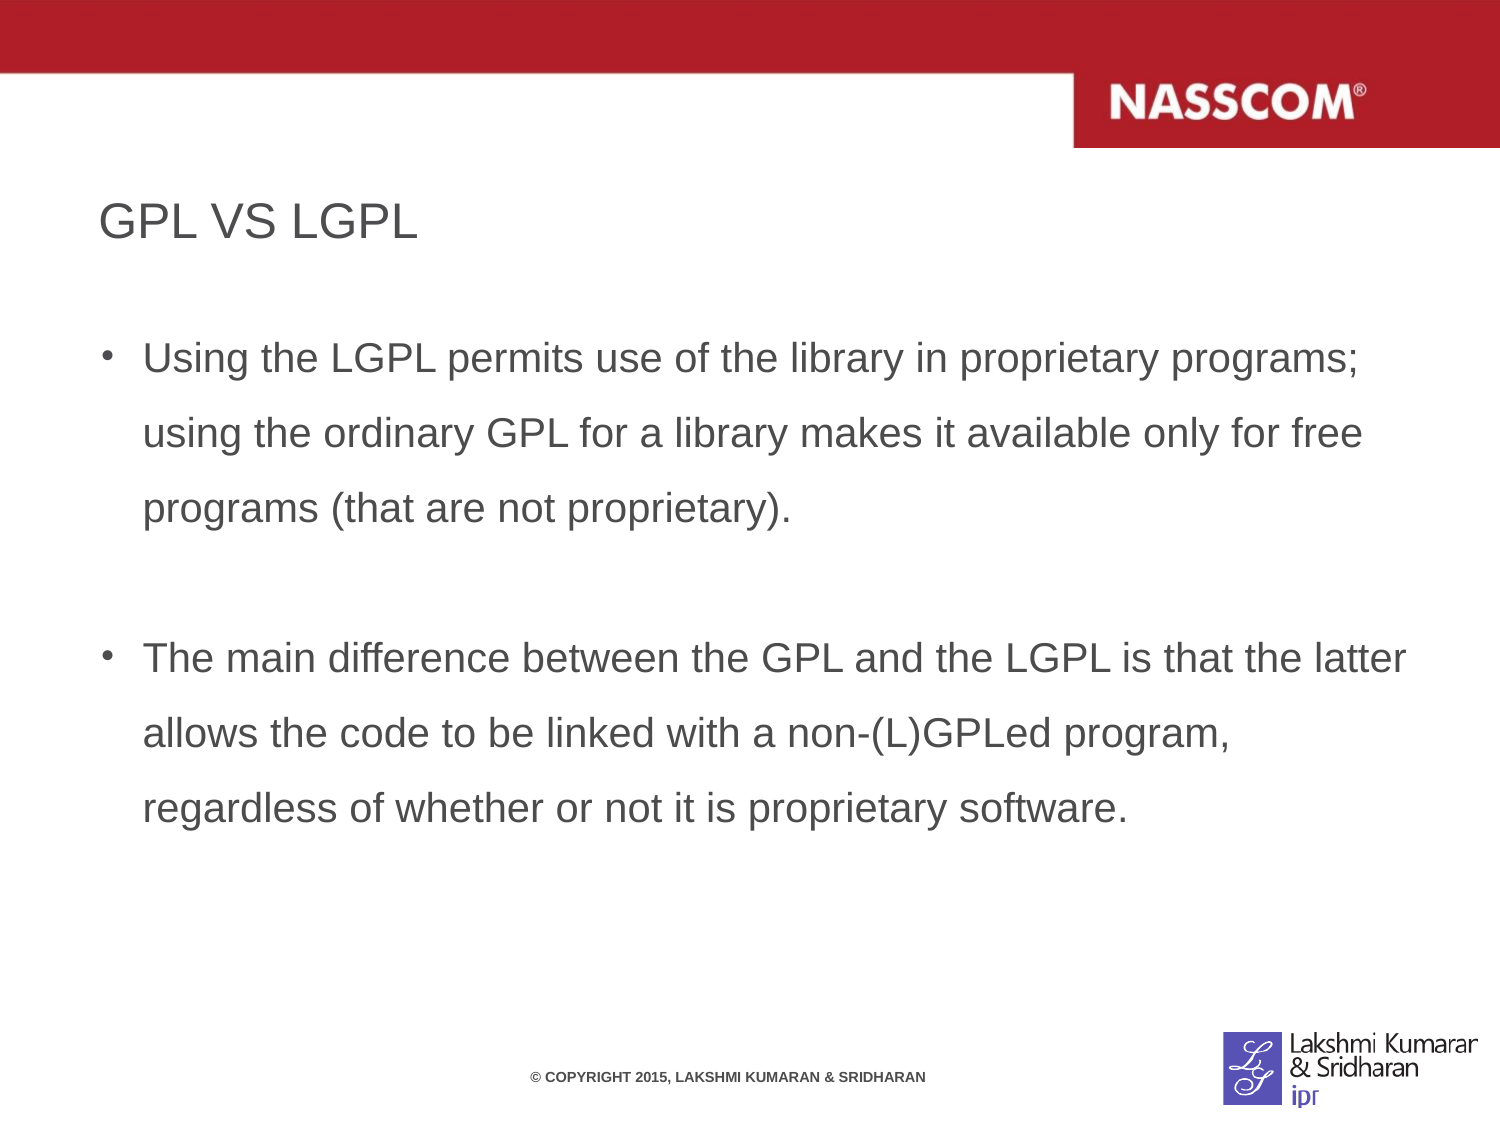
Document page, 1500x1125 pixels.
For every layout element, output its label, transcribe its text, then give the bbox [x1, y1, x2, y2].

picture [0, 0, 1500, 148]
title GPL VS LGPL [83, 162, 1199, 276]
list Using the LGPL permits use of the library in proprietary programs; using the ordinary GPL for a library makes it available only for free programs (that are not proprietary). The main difference between the GPL and the LGPL is that the latter allows the code to be linked with a non-(L)GPLed program, regardless of whether or not it is proprietary software. [85, 298, 1436, 887]
